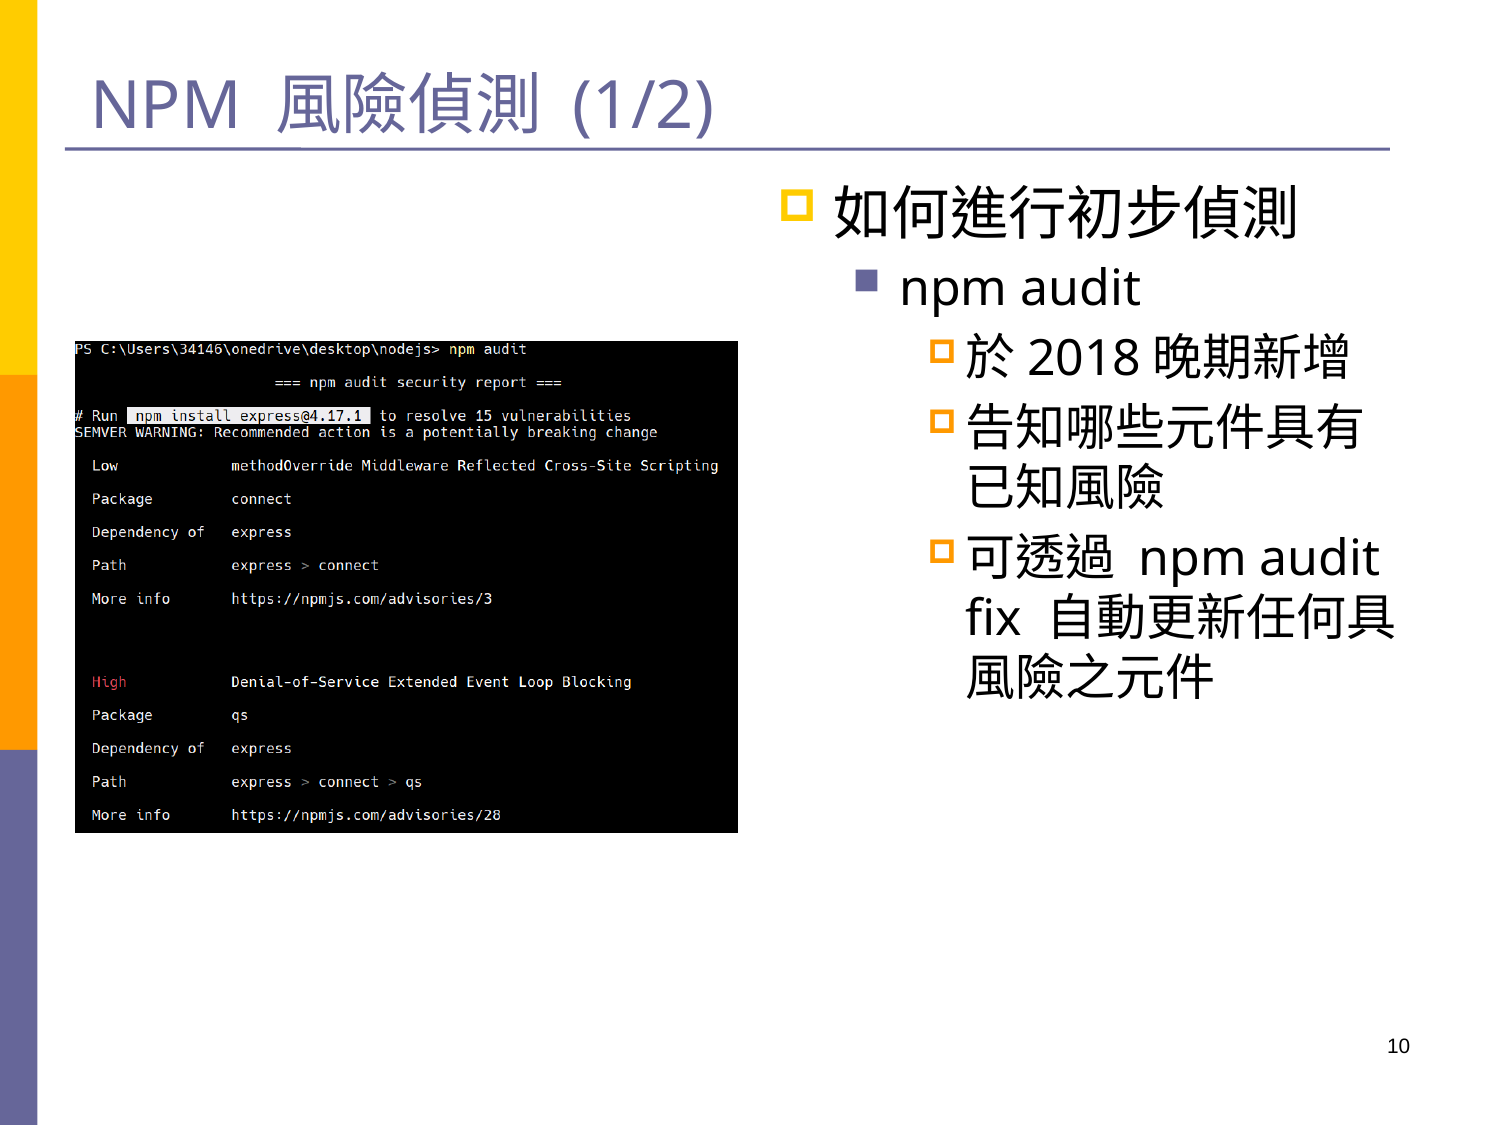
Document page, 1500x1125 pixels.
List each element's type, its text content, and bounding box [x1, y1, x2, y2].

picture [74, 341, 738, 833]
title NPM 風險偵測 (1/2) [75, 19, 1425, 149]
slide_number 10 [1074, 1025, 1425, 1100]
list 如何進行初步偵測 npm audit 於2018晚期新增 告知哪些元件具有已知風險 可透過 npm audit fix 自動更新任何具風險之元件 [762, 168, 1425, 1006]
